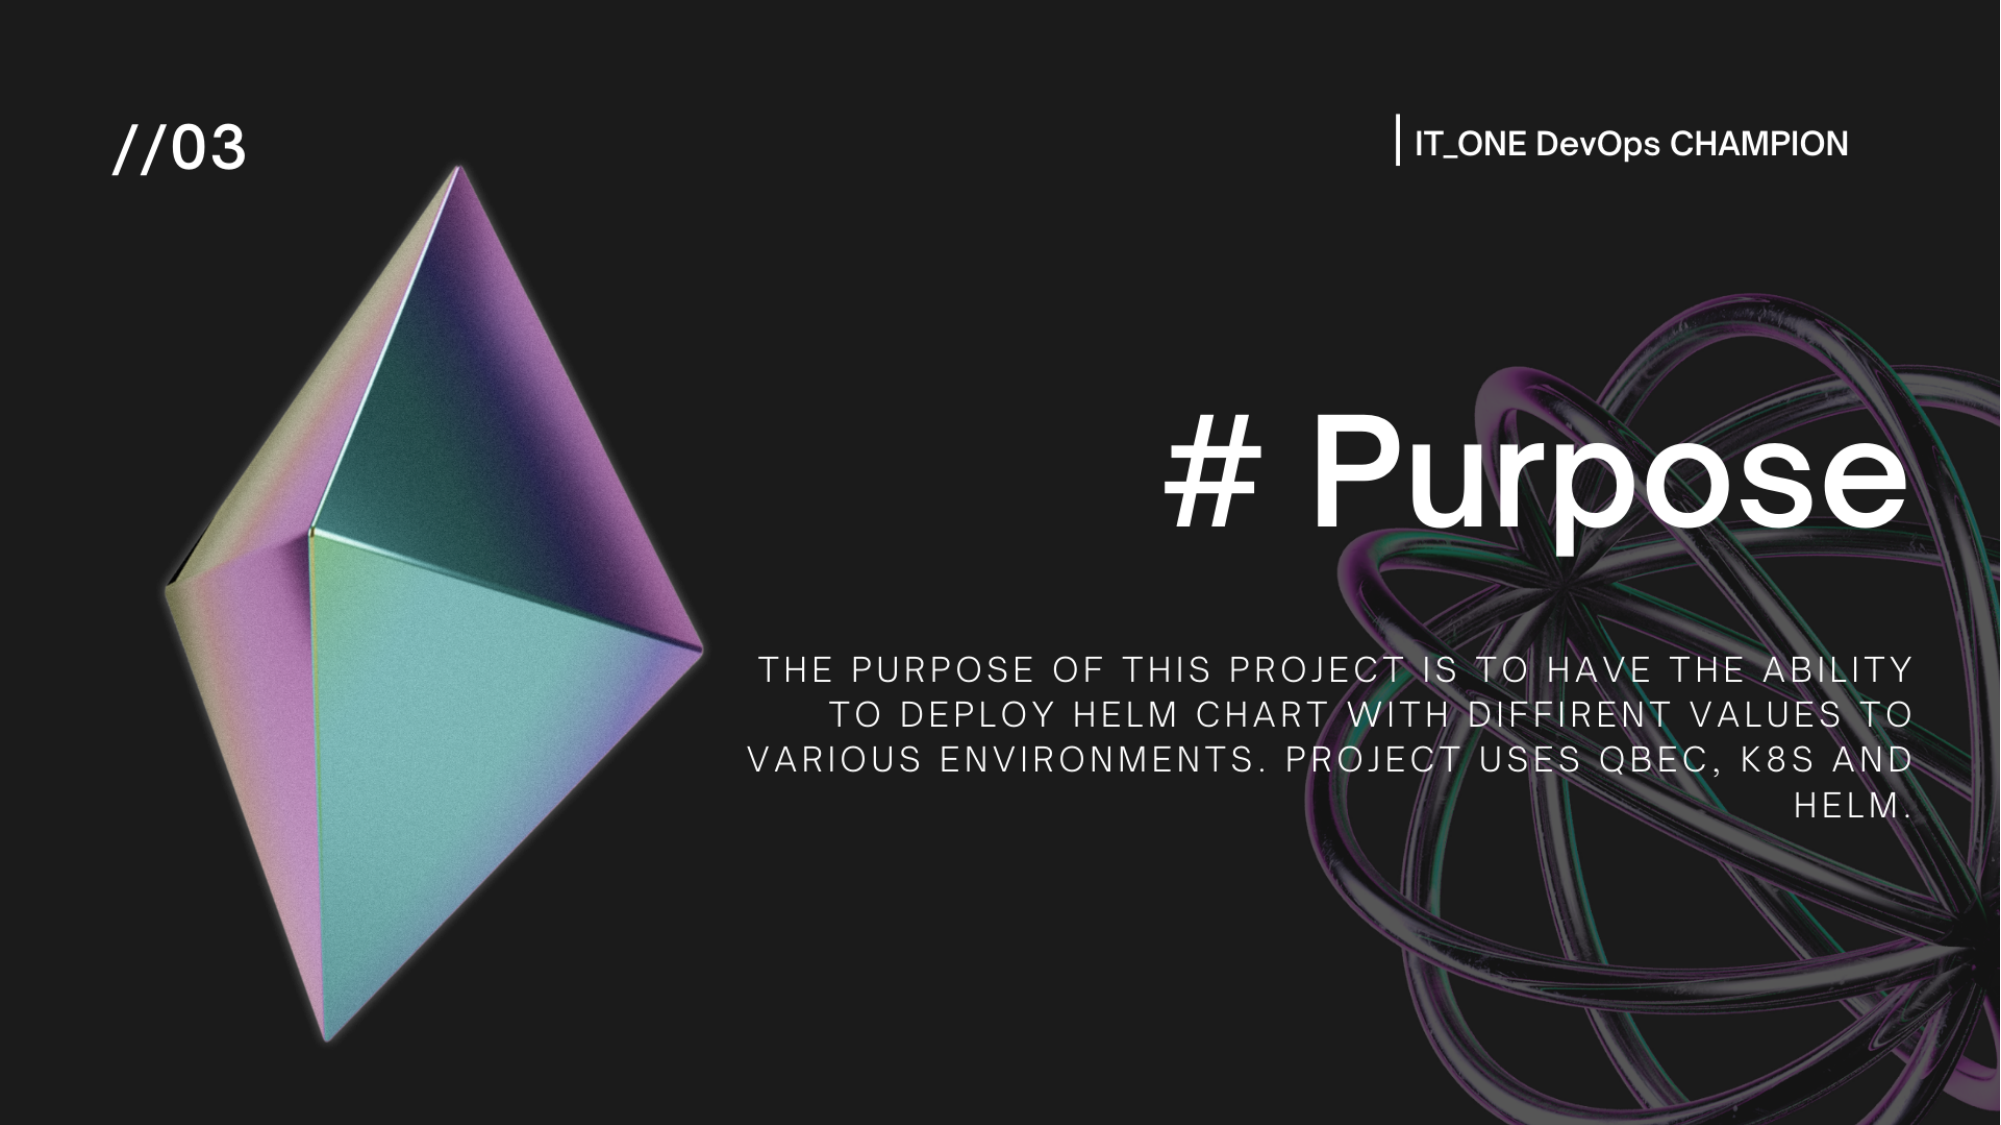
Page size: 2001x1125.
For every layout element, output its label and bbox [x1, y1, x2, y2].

list [0, 0, 2000, 1125]
